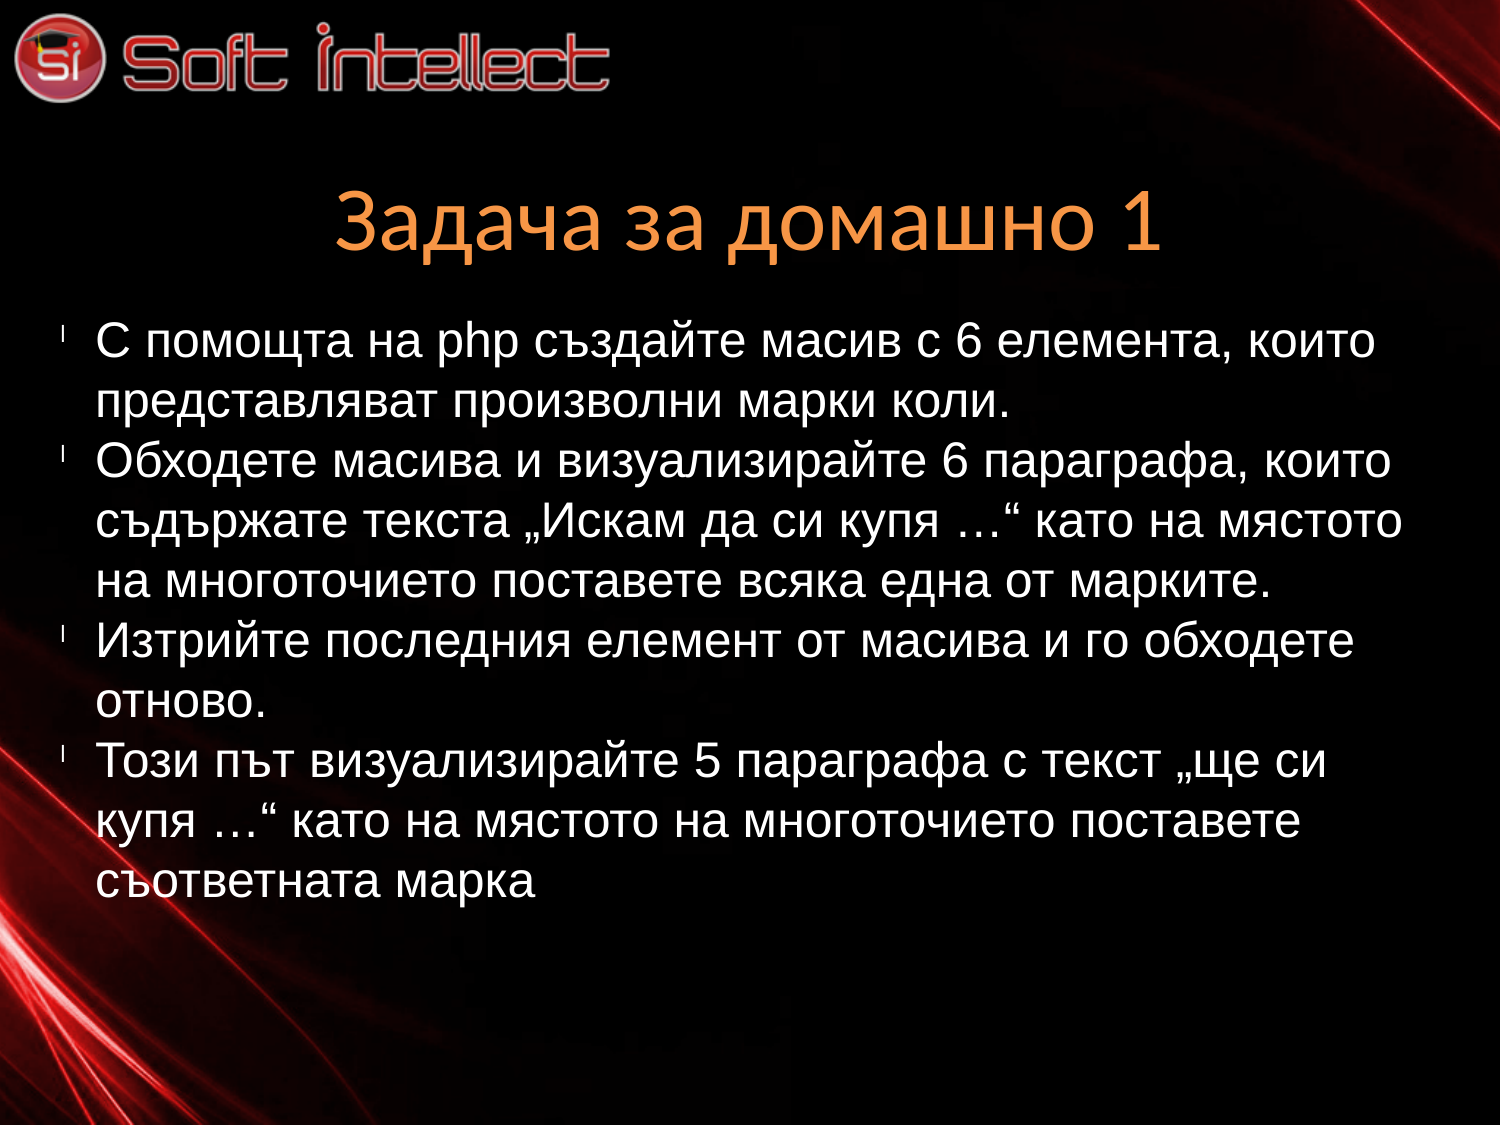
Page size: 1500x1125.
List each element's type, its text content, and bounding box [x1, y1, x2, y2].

picture [0, 0, 1500, 1125]
text_box Задача за домашно 1 [75, 120, 1425, 299]
text_box С помощта на php създайте масив с 6 елемента, които представляват произволни марки коли. Обходете масива и визуализирайте 6 параграфа, които съдържате текста „Искам да си купя …“ като на мястото на многоточието поставете всяка една от марките. Изтрийте последния елемент от масива и го обходете отново. Този път визуализирайте 5 параграфа с текст „ще си купя …“ като на мястото на многоточието поставете съответната марка [45, 299, 1455, 540]
text_box [96, 540, 1346, 1054]
